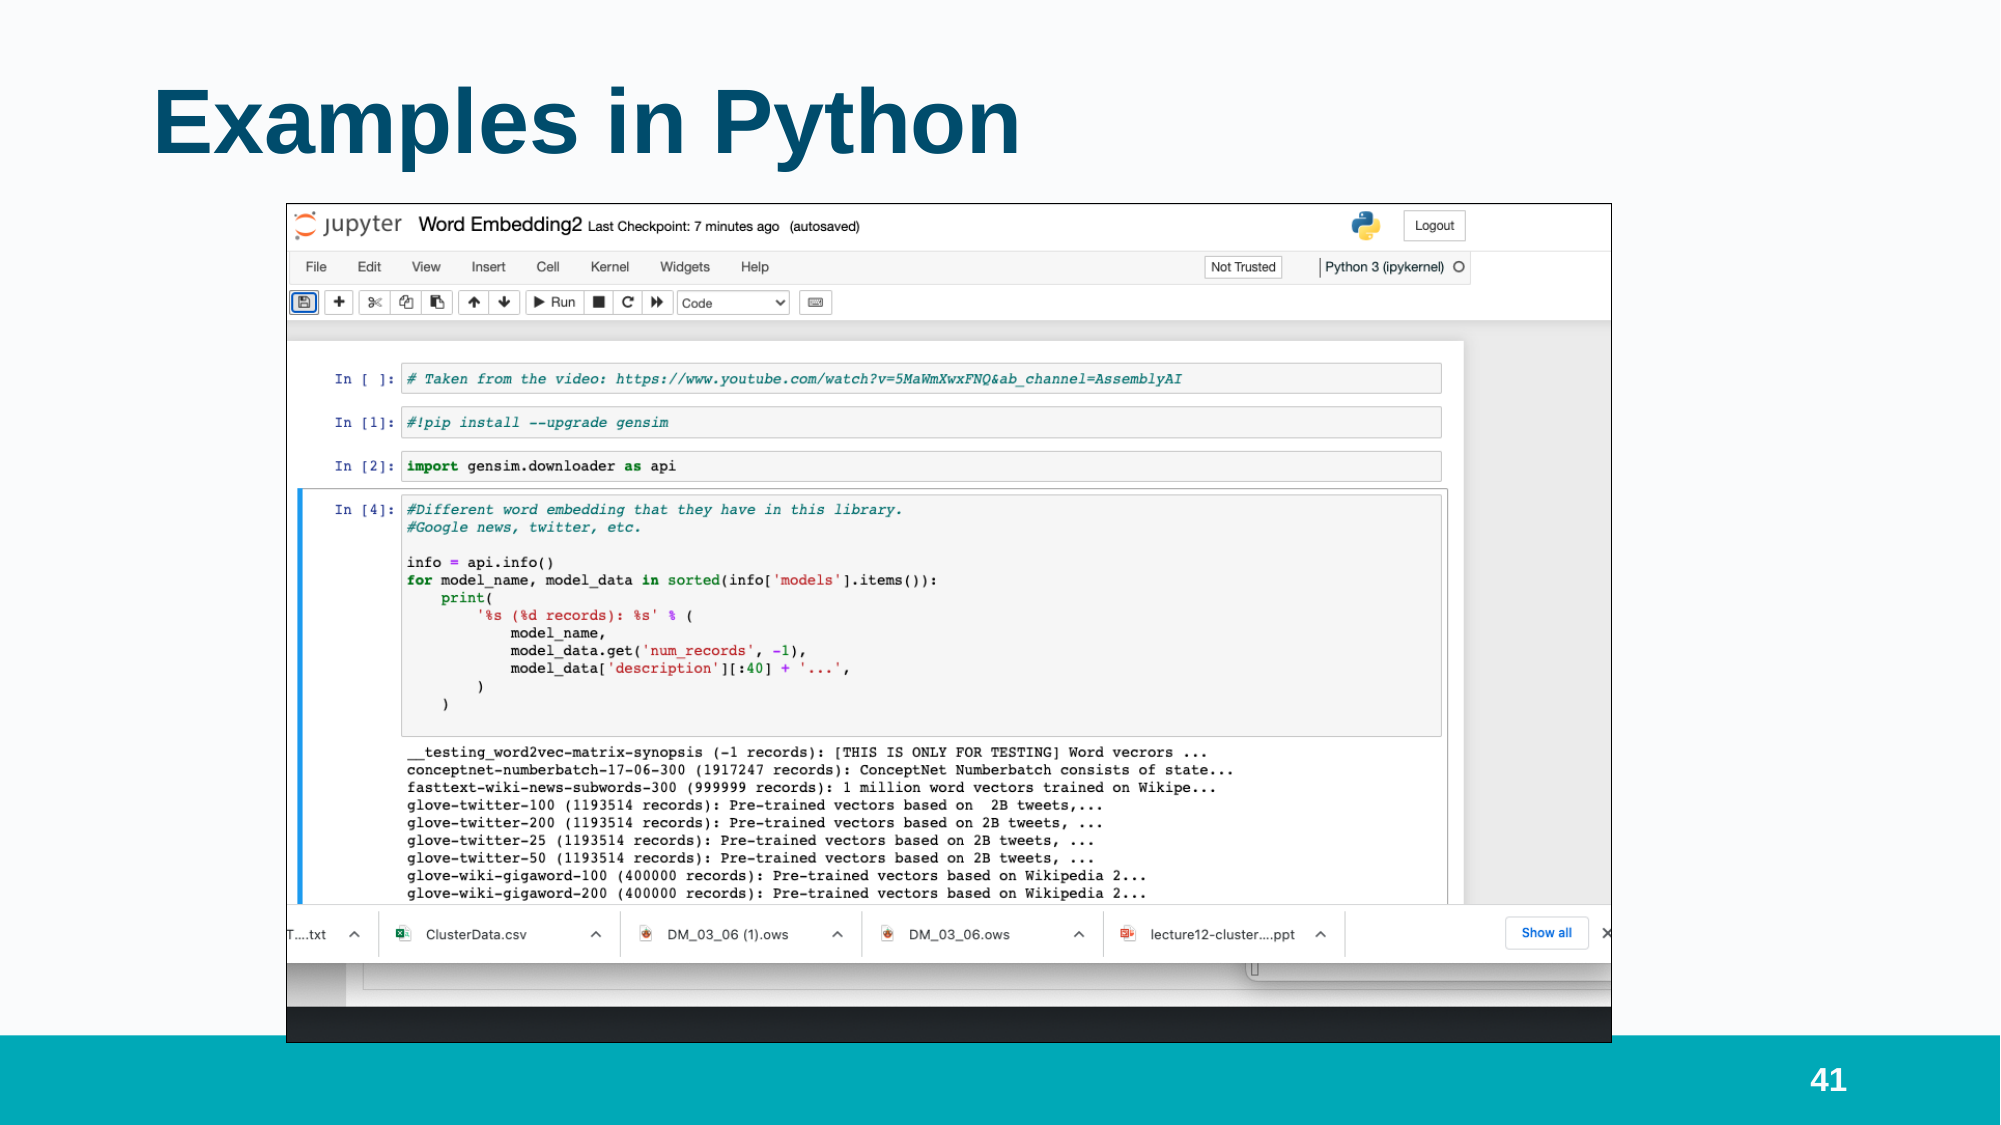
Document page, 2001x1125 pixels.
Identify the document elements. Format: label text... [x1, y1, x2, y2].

title Examples in Python [137, 59, 1863, 189]
slide_number 41 [1412, 1047, 1863, 1108]
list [286, 203, 1612, 1043]
